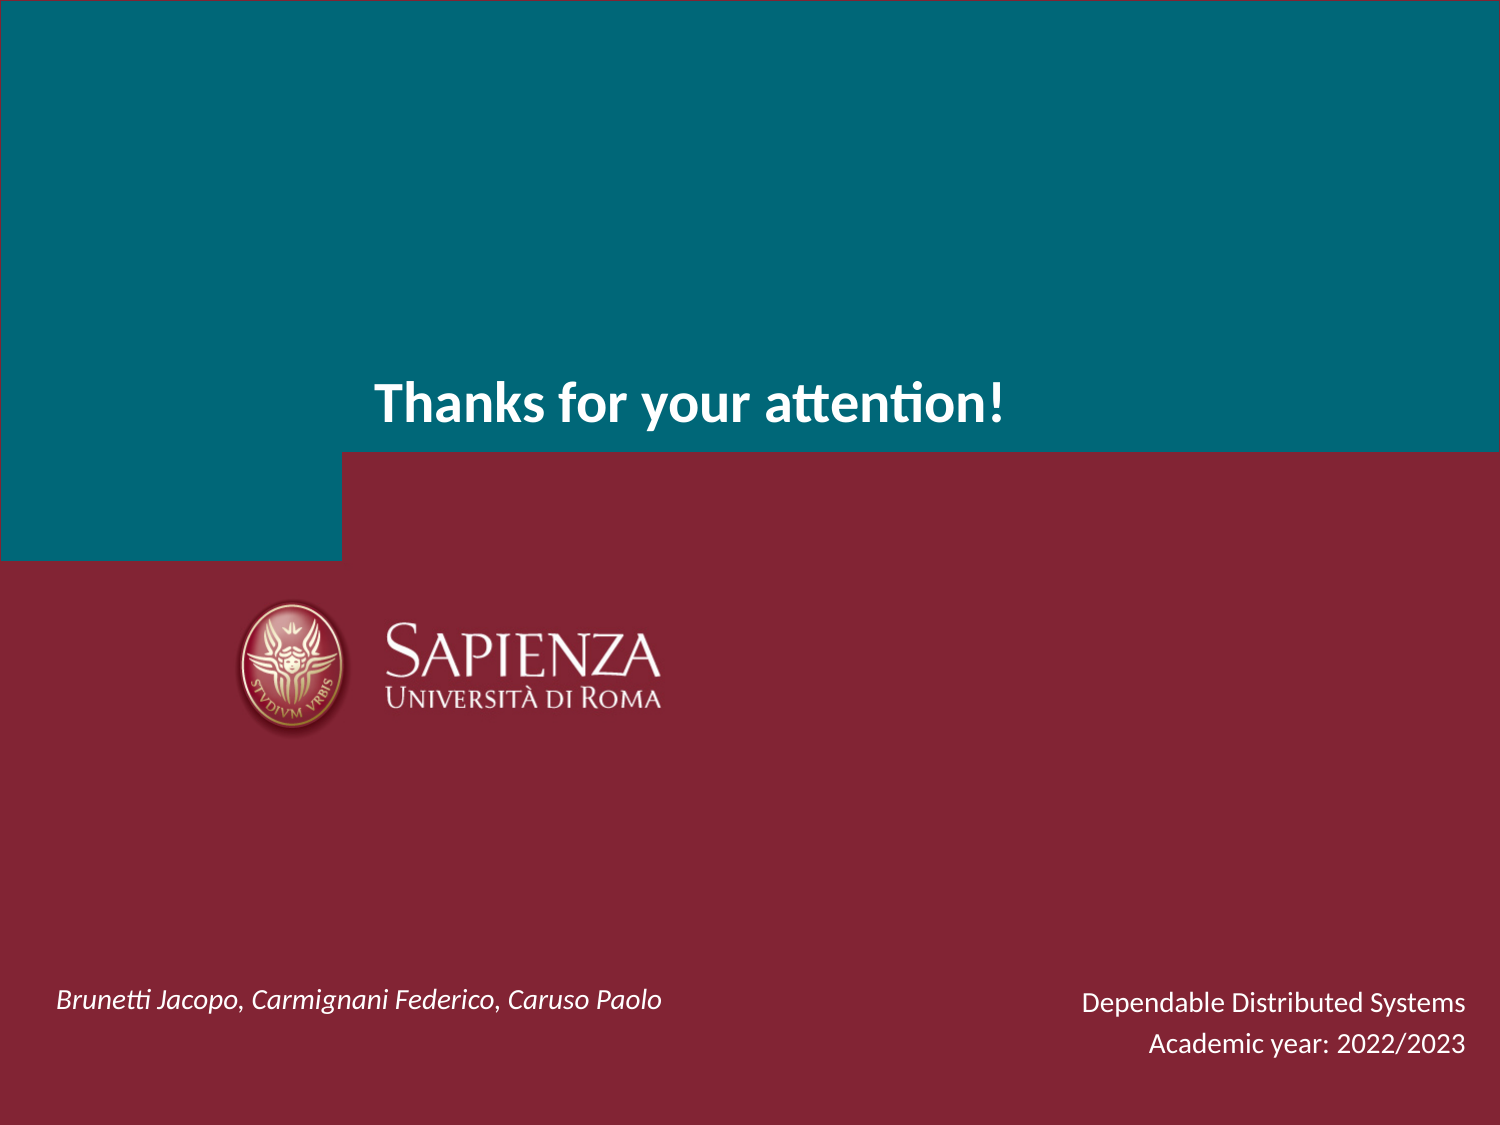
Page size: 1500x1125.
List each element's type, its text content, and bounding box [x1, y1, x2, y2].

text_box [0, 452, 1500, 1125]
text_box [0, 0, 1500, 451]
text_box Thanks for your attention! [359, 356, 1022, 442]
